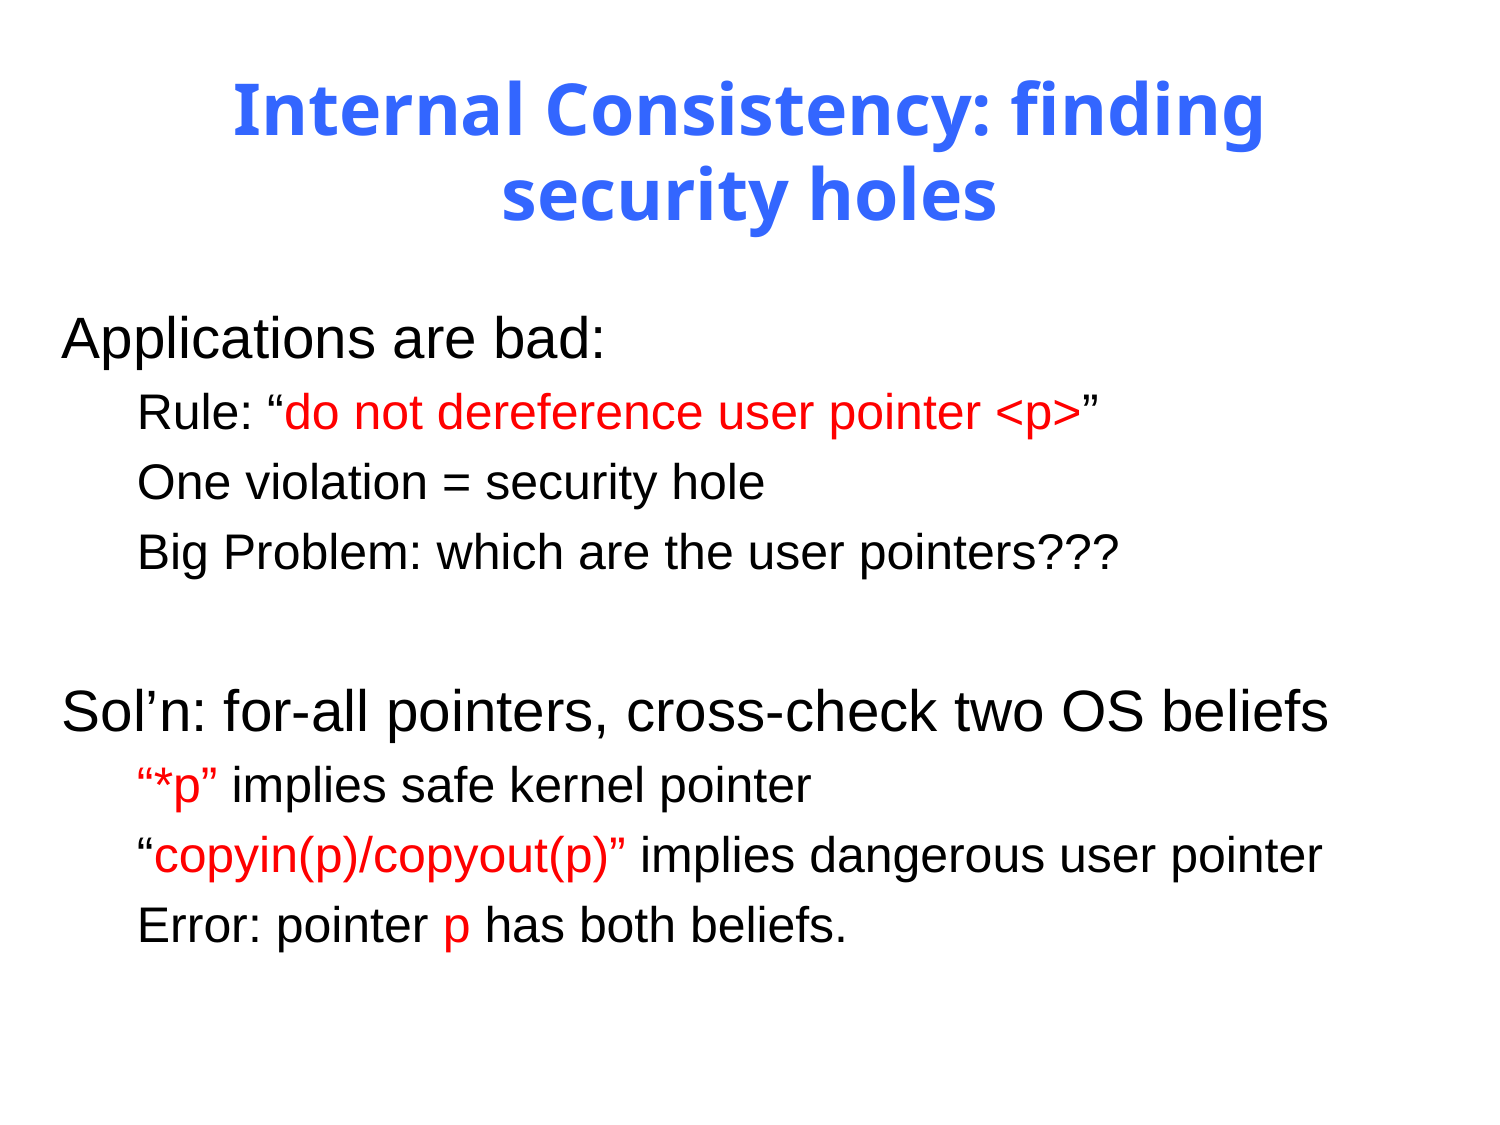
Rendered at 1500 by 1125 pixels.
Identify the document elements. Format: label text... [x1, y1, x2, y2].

title Internal Consistency: finding security holes [75, 55, 1425, 243]
list Applications are bad: Rule: “do not dereference user pointer <p>” One violation = security hole Big Problem: which are the user pointers??? Sol’n: for-all pointers, cross-check two OS beliefs “*p” implies safe kernel pointer “copyin(p)/copyout(p)” implies dangerous user pointer Error: pointer p has both beliefs. [46, 292, 1500, 1125]
